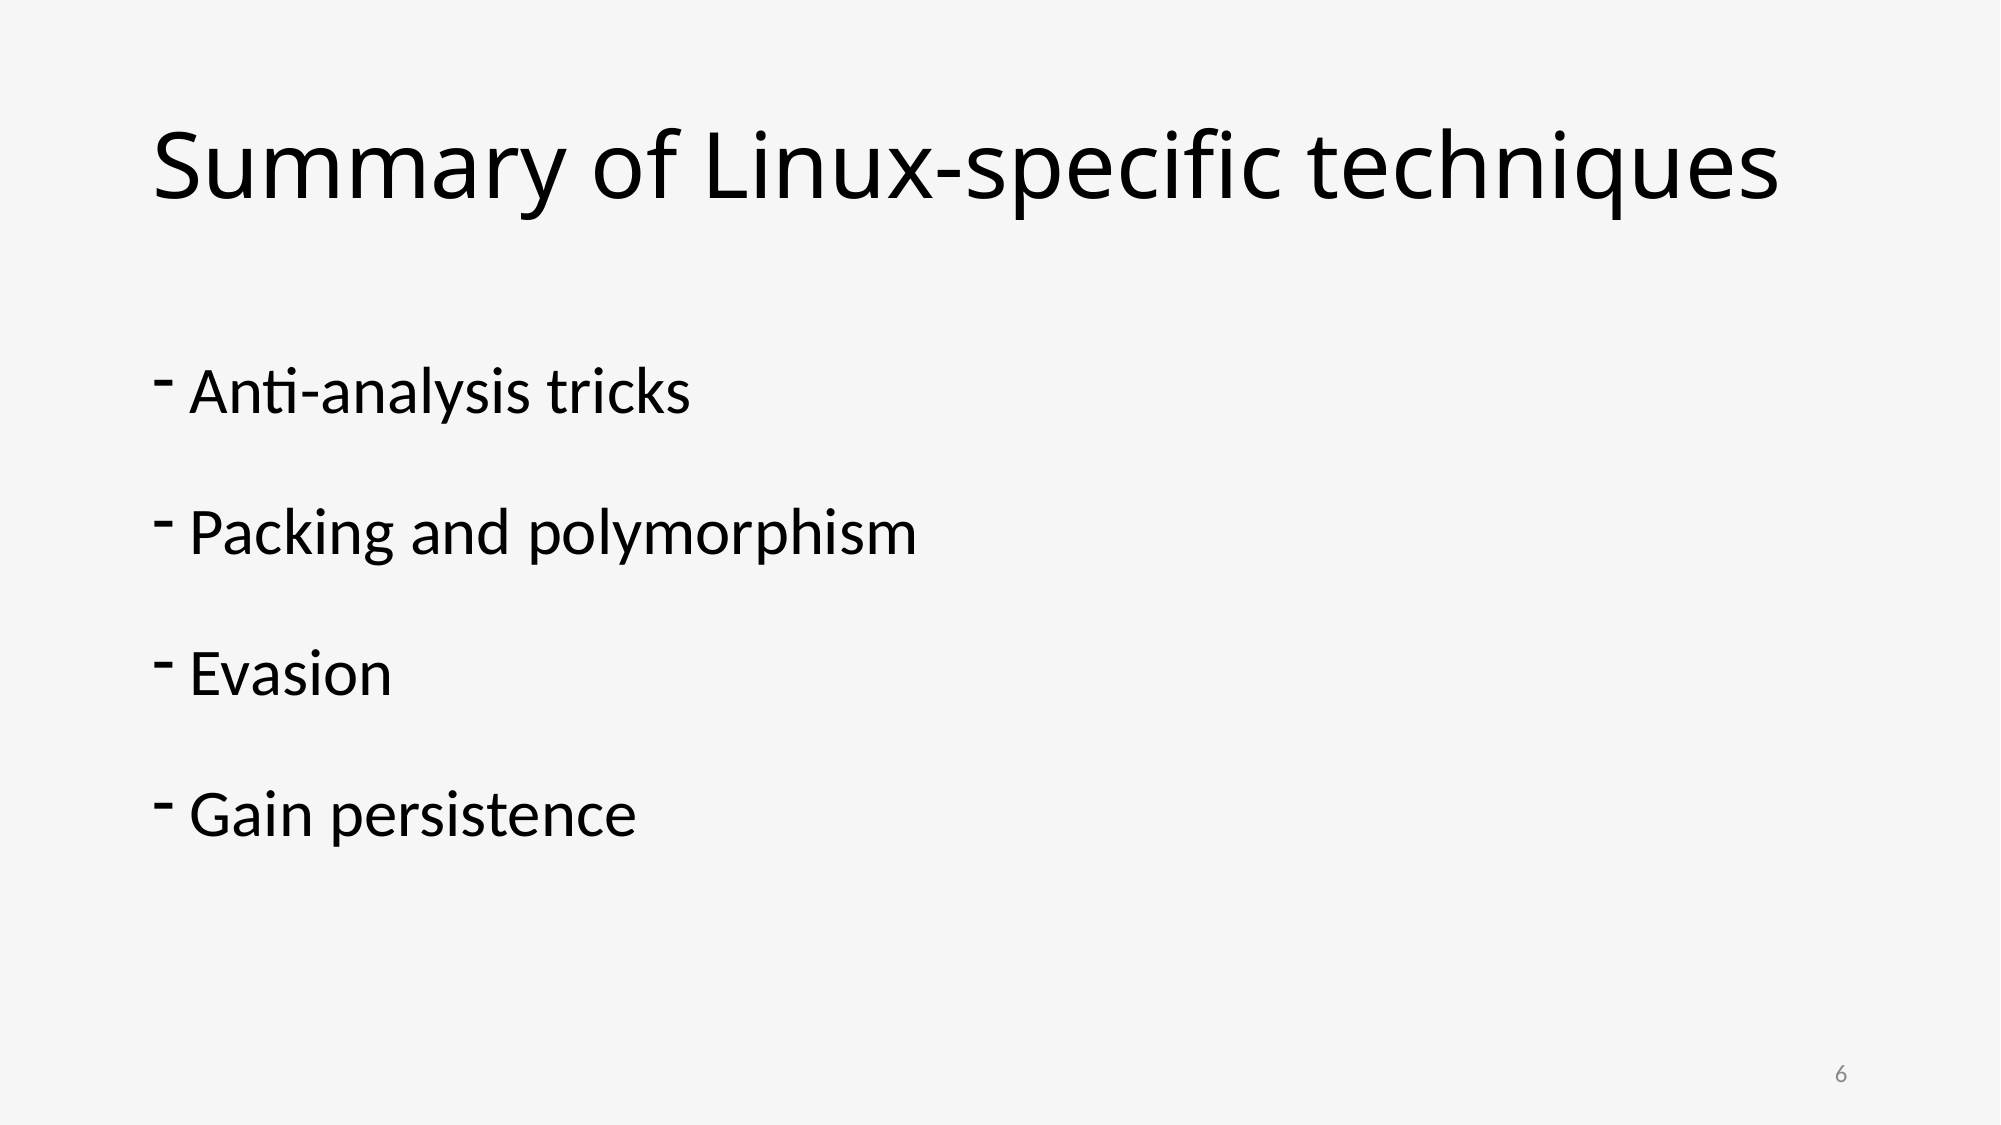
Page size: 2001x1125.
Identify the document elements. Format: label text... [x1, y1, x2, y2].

list Anti-analysis tricks Packing and polymorphism Evasion Gain persistence [137, 299, 1955, 1014]
slide_number 6 [1412, 1042, 1863, 1103]
title Summary of Linux-specific techniques [137, 59, 1863, 278]
